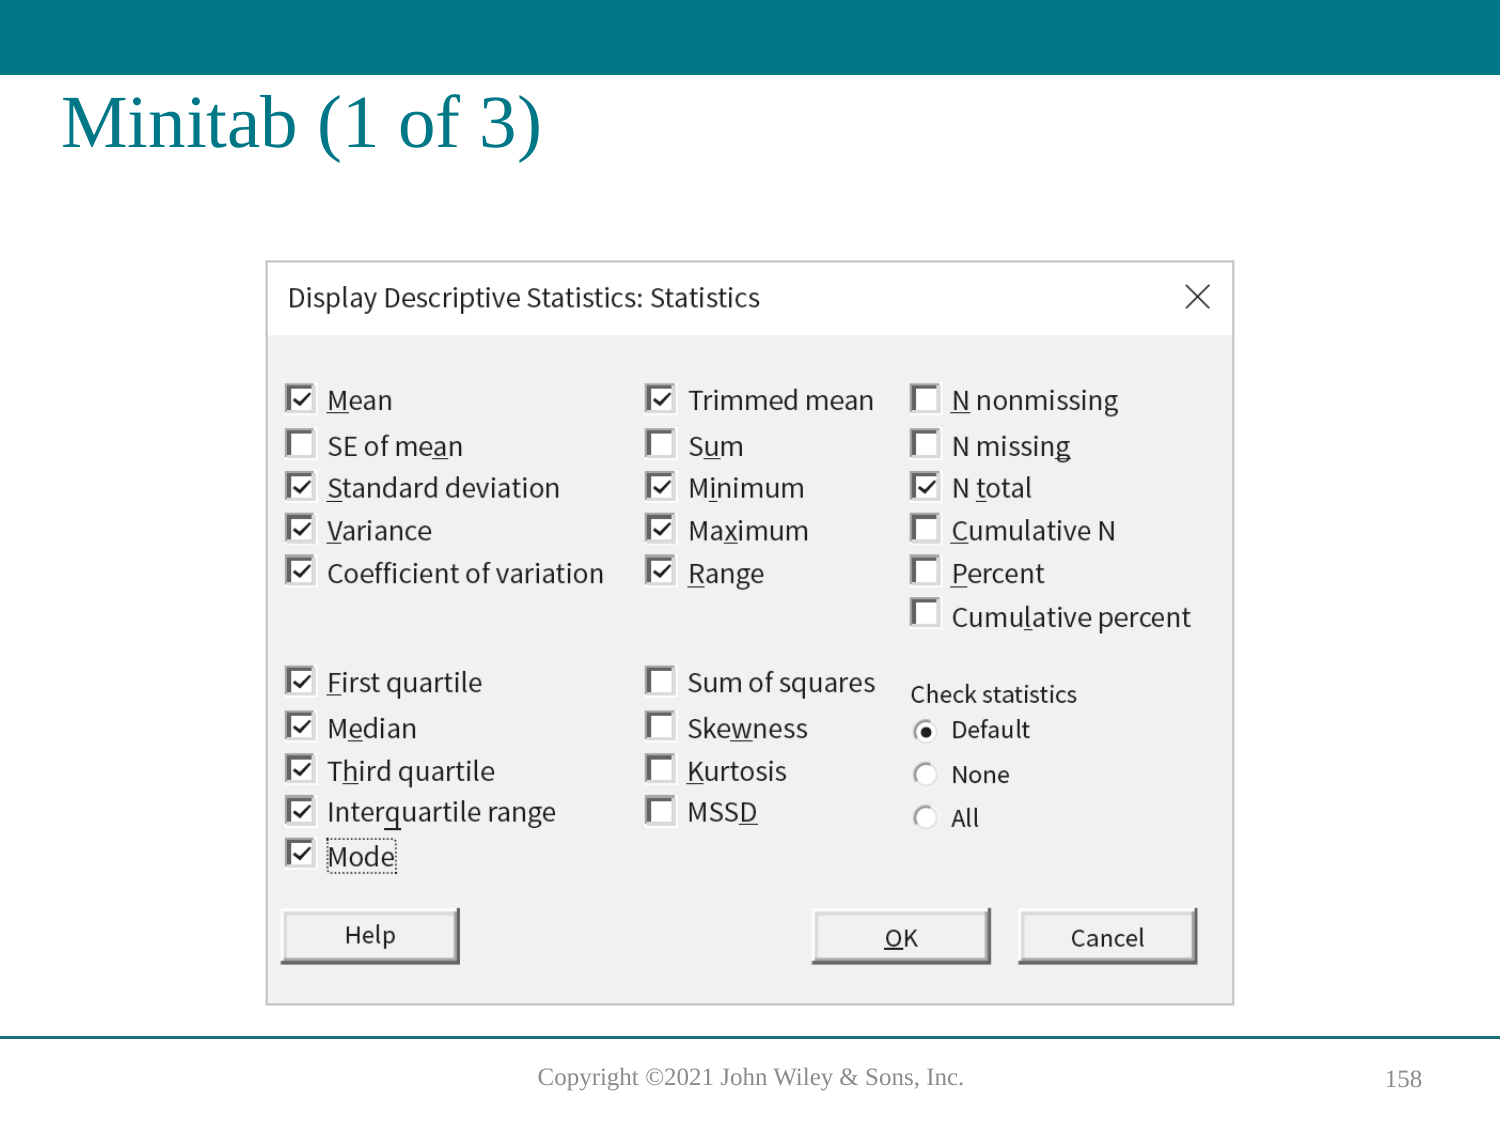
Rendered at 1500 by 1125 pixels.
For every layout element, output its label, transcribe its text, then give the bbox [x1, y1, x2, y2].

picture [256, 254, 1244, 1013]
title Minitab (1 of 3) [46, 75, 1447, 263]
